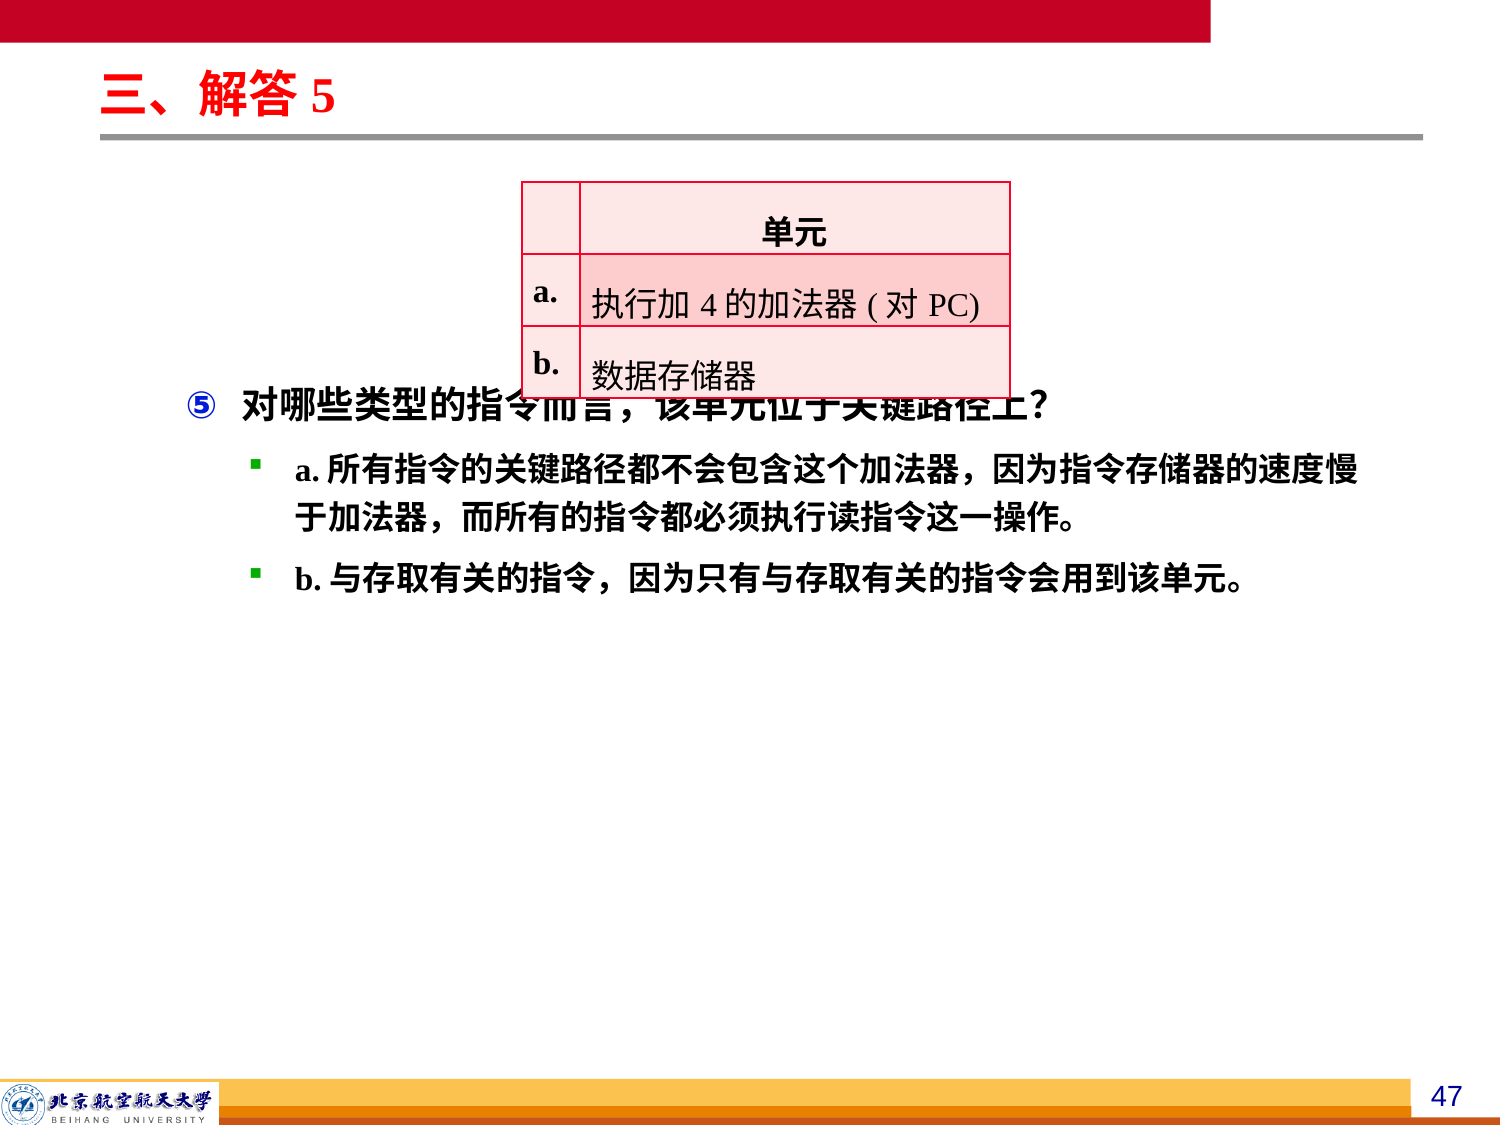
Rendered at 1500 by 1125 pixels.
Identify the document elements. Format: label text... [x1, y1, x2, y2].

table_cell b. [523, 327, 579, 397]
table_cell a. [523, 255, 579, 325]
picture [0, 1082, 219, 1125]
table_header [523, 183, 579, 253]
title 三、解答5 [88, 66, 951, 128]
table_cell 数据存储器 [581, 327, 1009, 397]
table_header 单元 [581, 183, 1009, 253]
table_cell 执行加4的加法器(对PC) [581, 255, 1009, 325]
list 对哪些类型的指令而言，该单元位于关键路径上？ a.所有指令的关键路径都不会包含这个加法器，因为指令存储器的速度慢于加法器，而所有的指令都必须执行读指令这一操作。 b.与存取有关的指令，因为只有与存取有关的指令会用到该单元。 [112, 148, 1400, 632]
